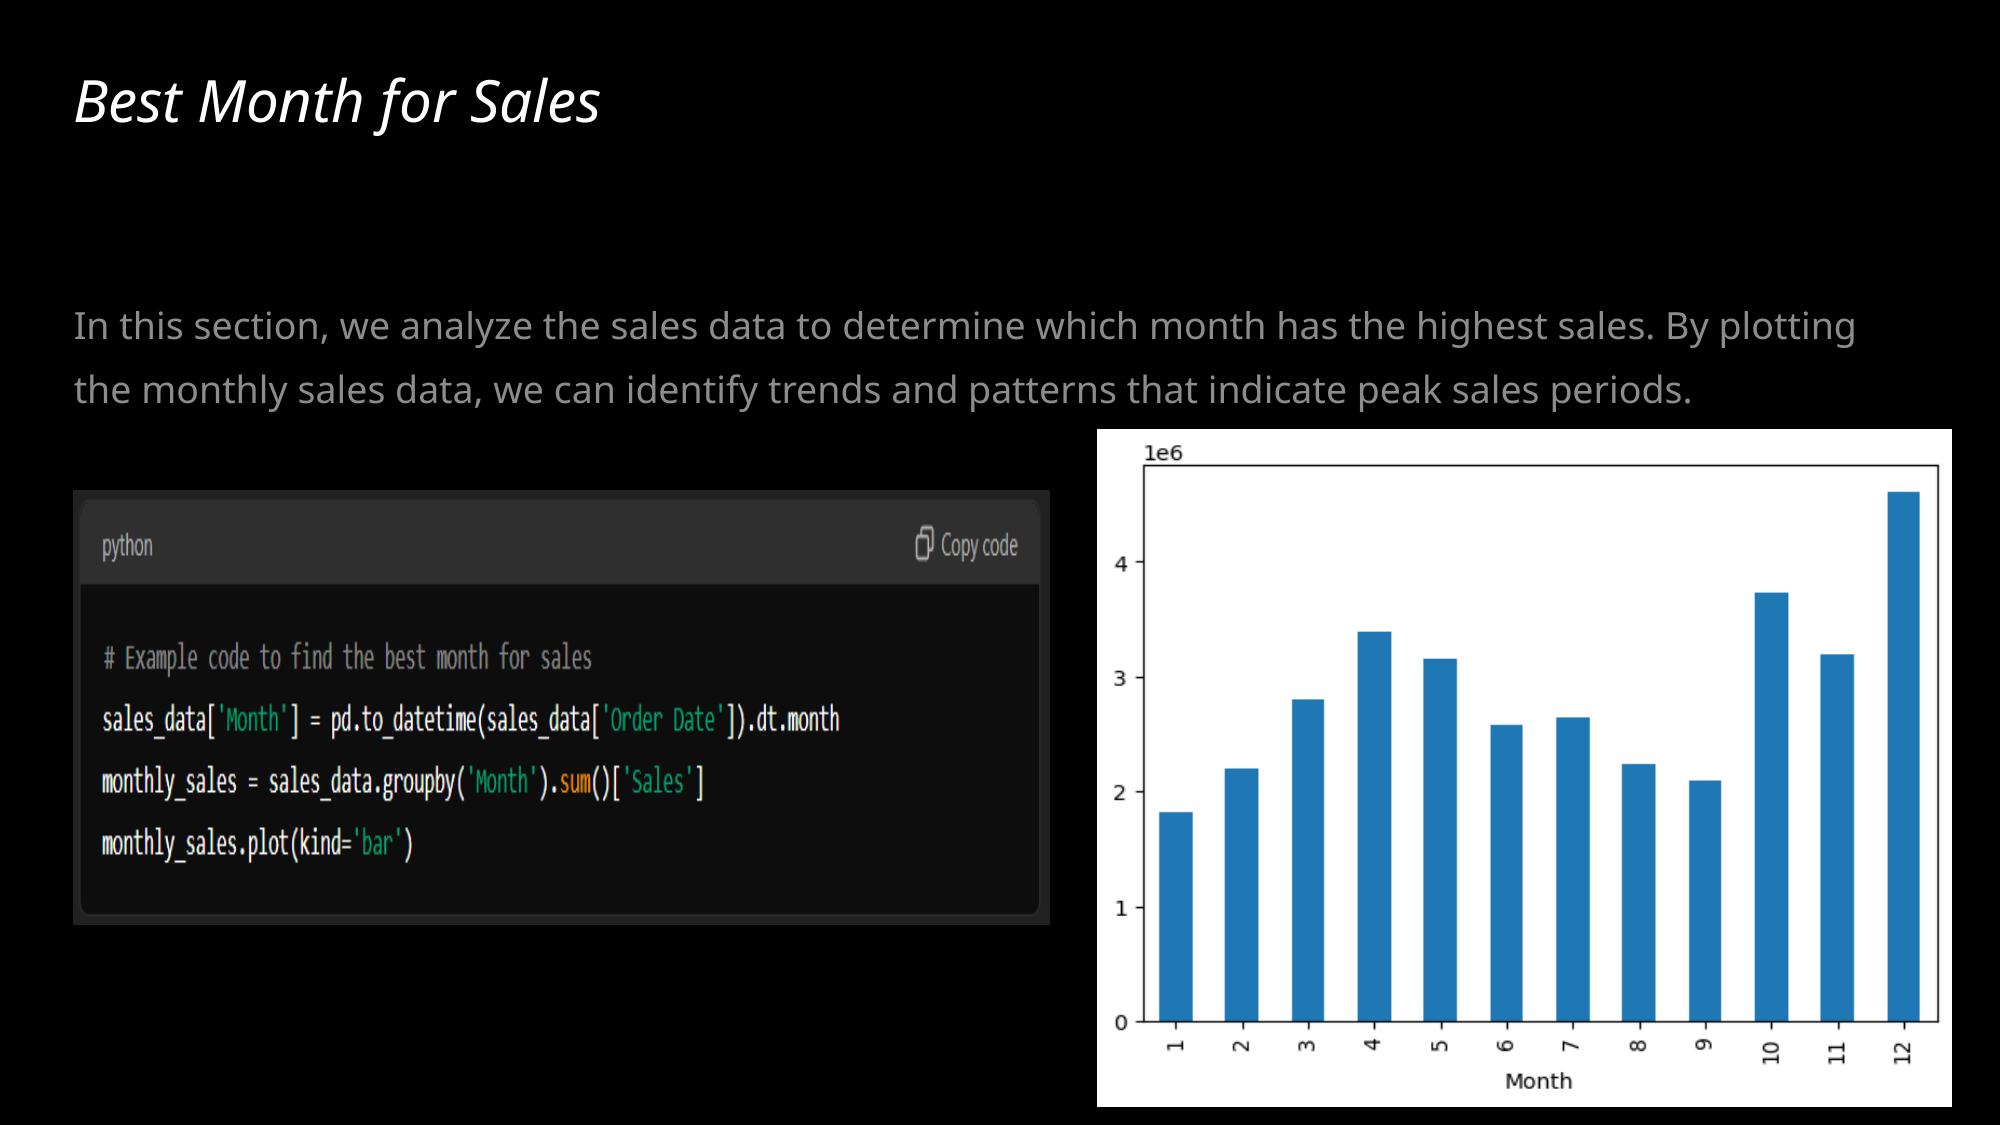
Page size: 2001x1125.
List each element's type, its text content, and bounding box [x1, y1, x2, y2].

list In this section, we analyze the sales data to determine which month has the highest sales. By plotting the monthly sales data, we can identify trends and patterns that indicate peak sales periods. [73, 284, 1927, 457]
title Best Month for Sales [73, 63, 1928, 251]
picture [73, 489, 1051, 925]
picture [1097, 428, 1952, 1107]
